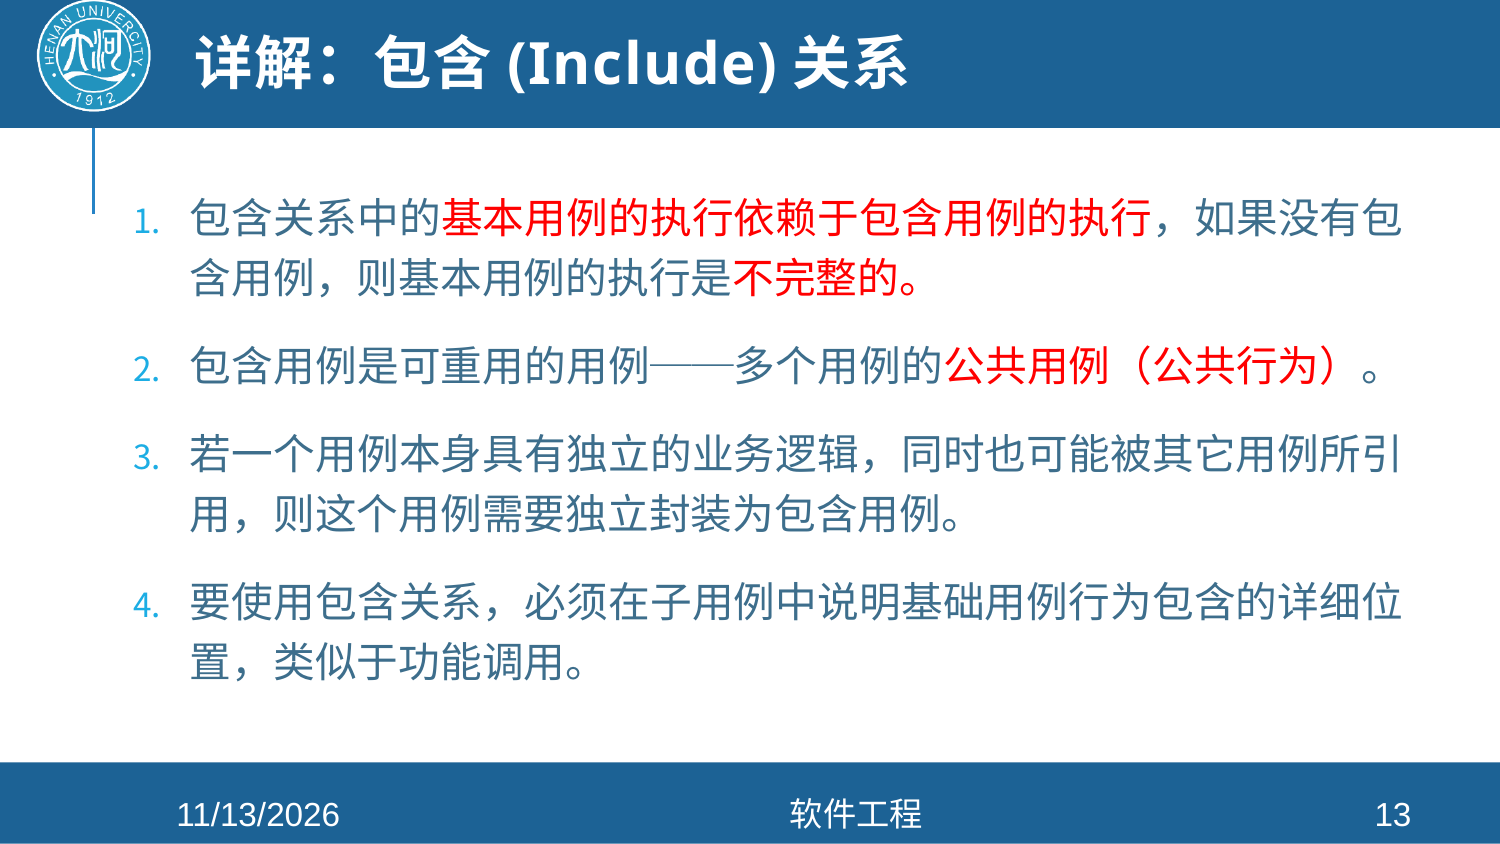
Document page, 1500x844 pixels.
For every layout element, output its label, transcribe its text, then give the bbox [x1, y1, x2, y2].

slide_number 13 [1333, 796, 1454, 830]
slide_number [126, 796, 391, 830]
title 详解：包含(Include)关系 [179, 0, 1454, 136]
list 包含关系中的基本用例的执行依赖于包含用例的执行，如果没有包含用例，则基本用例的执行是不完整的。 包含用例是可重用的用例──多个用例的公共用例（公共行为）。 若一个用例本身具有独立的业务逻辑，同时也可能被其它用例所引用，则这个用例需要独立封装为包含用例。 要使用包含关系，必须在子用例中说明基础用例行为包含的详细位置，类似于功能调用。 [126, 174, 1411, 738]
footer 软件工程 [391, 796, 1322, 830]
